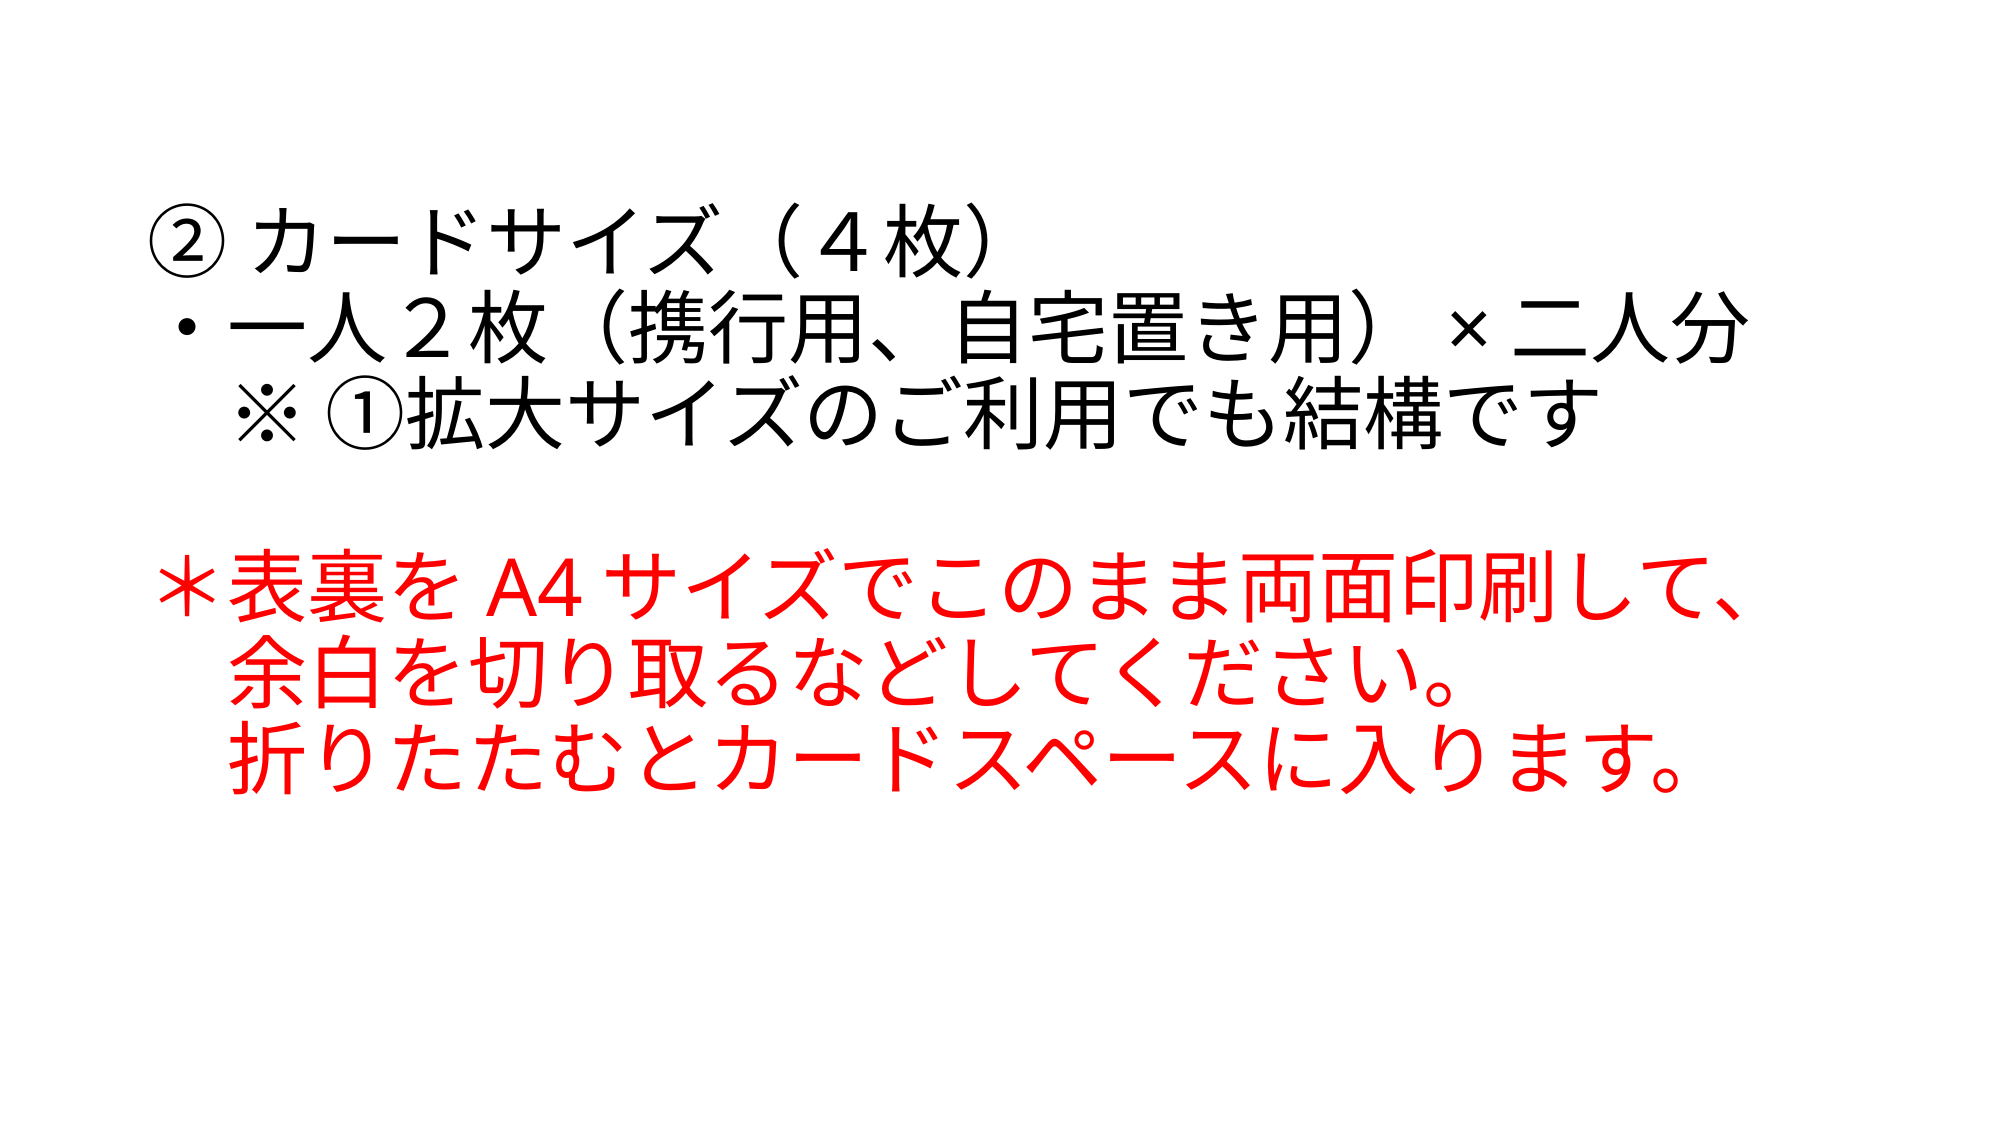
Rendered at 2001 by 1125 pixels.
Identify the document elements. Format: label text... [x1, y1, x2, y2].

title ②カードサイズ（４枚） ・一人２枚（携行用、自宅置き用）×二人分 ※ ①拡大サイズのご利用でも結構です ＊表裏をA4サイズでこのまま両面印刷して、 余白を切り取るなどしてください。 折りたたむとカードスペースに入ります。 [132, 195, 1905, 818]
